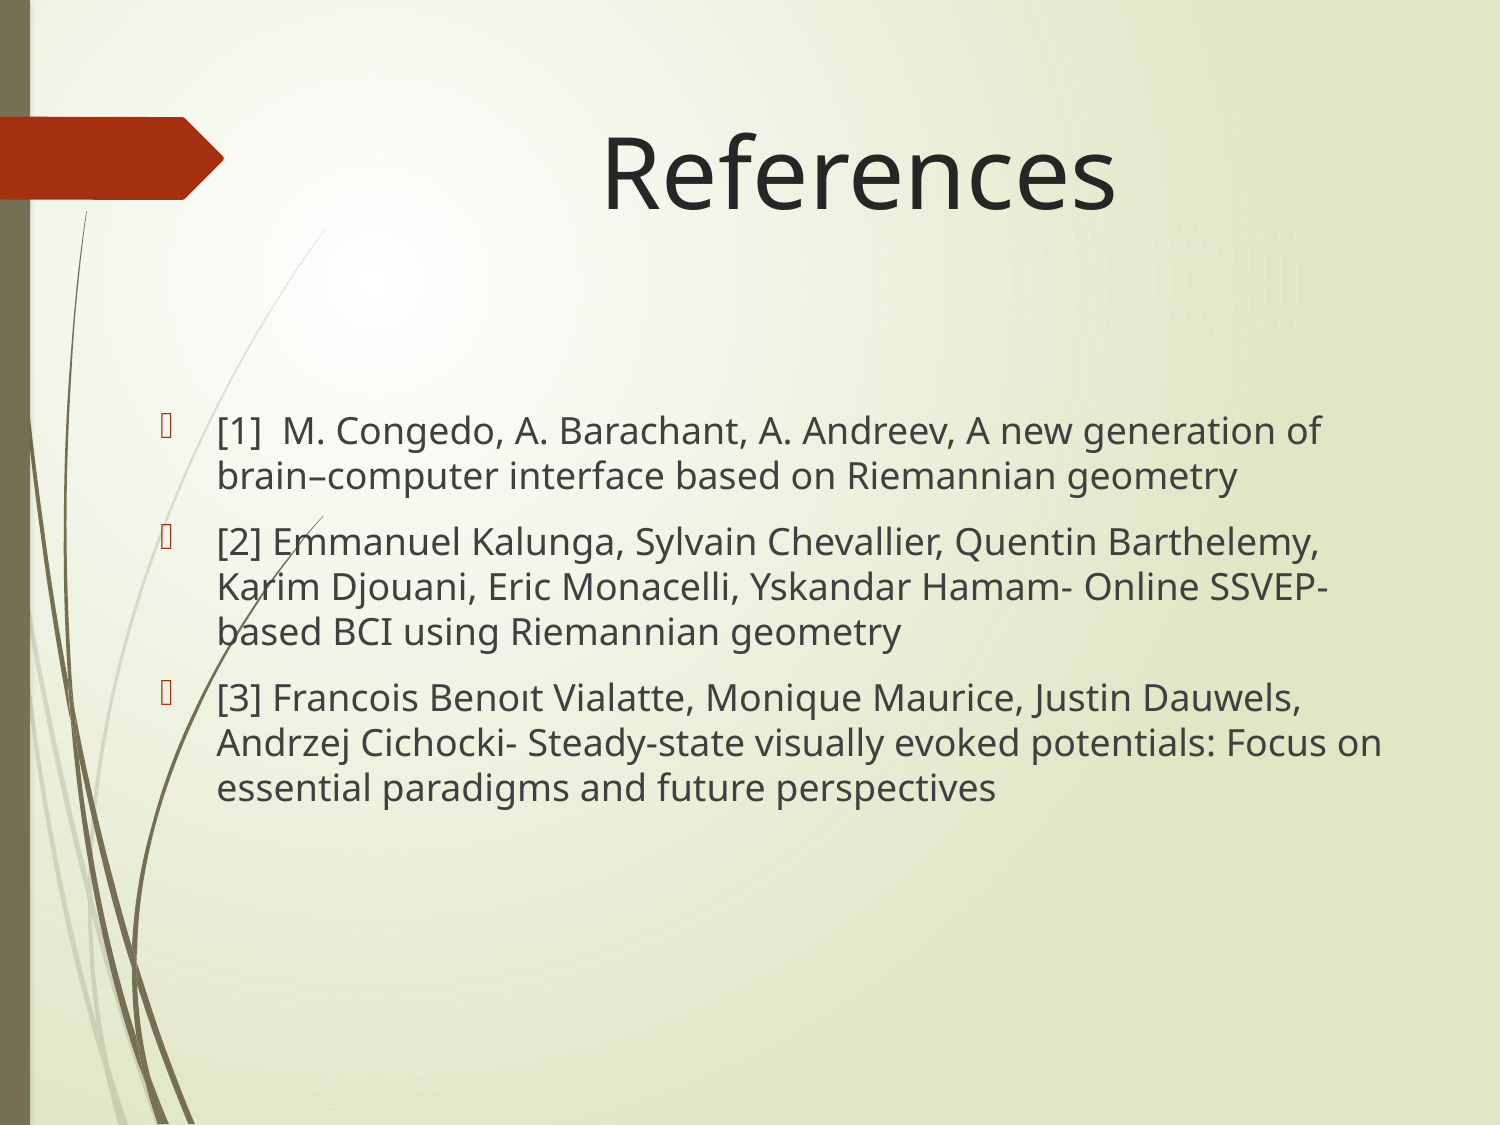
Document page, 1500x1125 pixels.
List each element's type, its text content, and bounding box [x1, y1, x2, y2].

list [1] M. Congedo, A. Barachant, A. Andreev, A new generation of brain–computer interface based on Riemannian geometry [2] Emmanuel Kalunga, Sylvain Chevallier, Quentin Barthelemy, Karim Djouani, Eric Monacelli, Yskandar Hamam- Online SSVEP-based BCI using Riemannian geometry [3] Francois Benoıt Vialatte, Monique Maurice, Justin Dauwels, Andrzej Cichocki- Steady-state visually evoked potentials: Focus on essential paradigms and future perspectives [145, 399, 1400, 1020]
title References [319, 102, 1400, 313]
